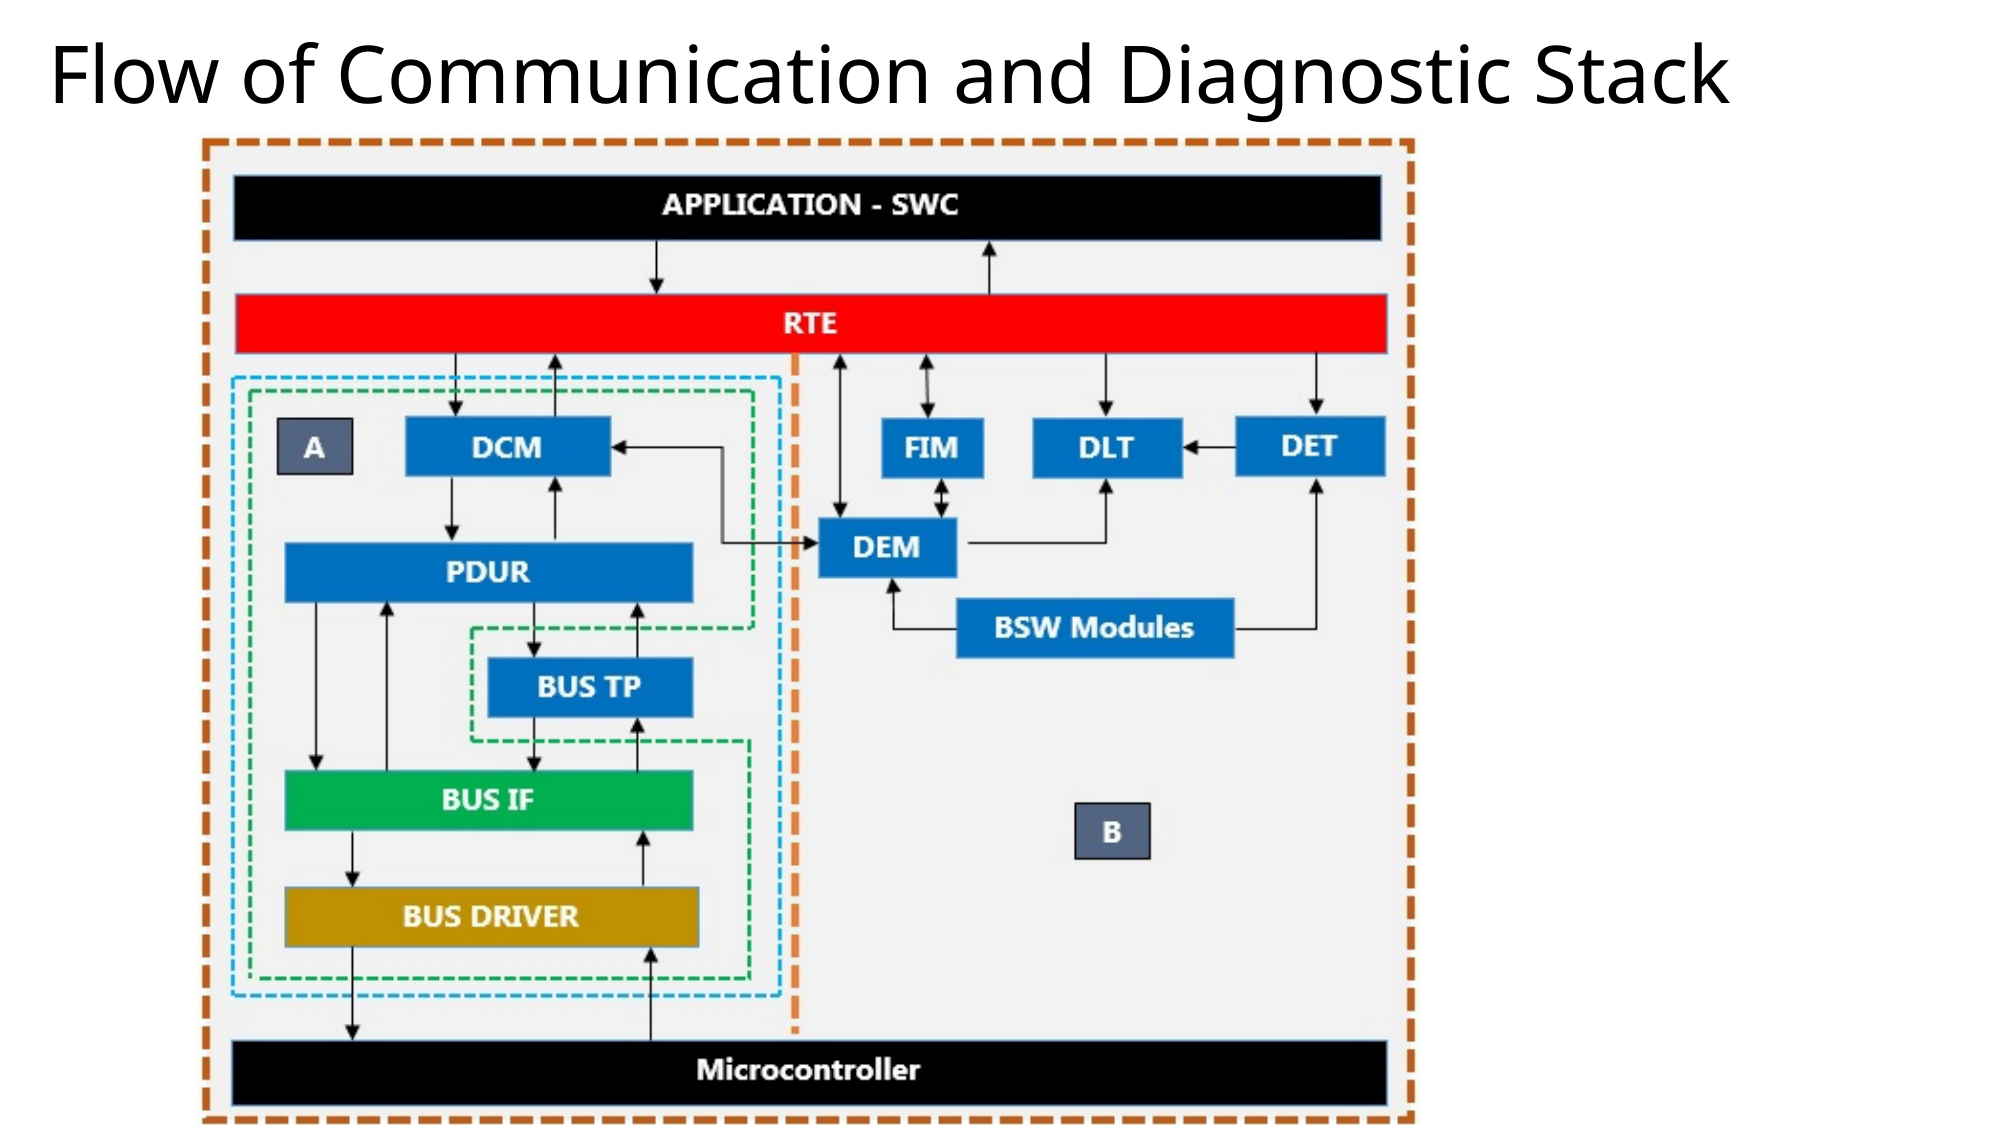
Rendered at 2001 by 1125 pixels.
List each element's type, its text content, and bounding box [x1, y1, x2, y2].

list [196, 131, 1422, 1125]
title Flow of Communication and Diagnostic Stack [33, 23, 1760, 132]
